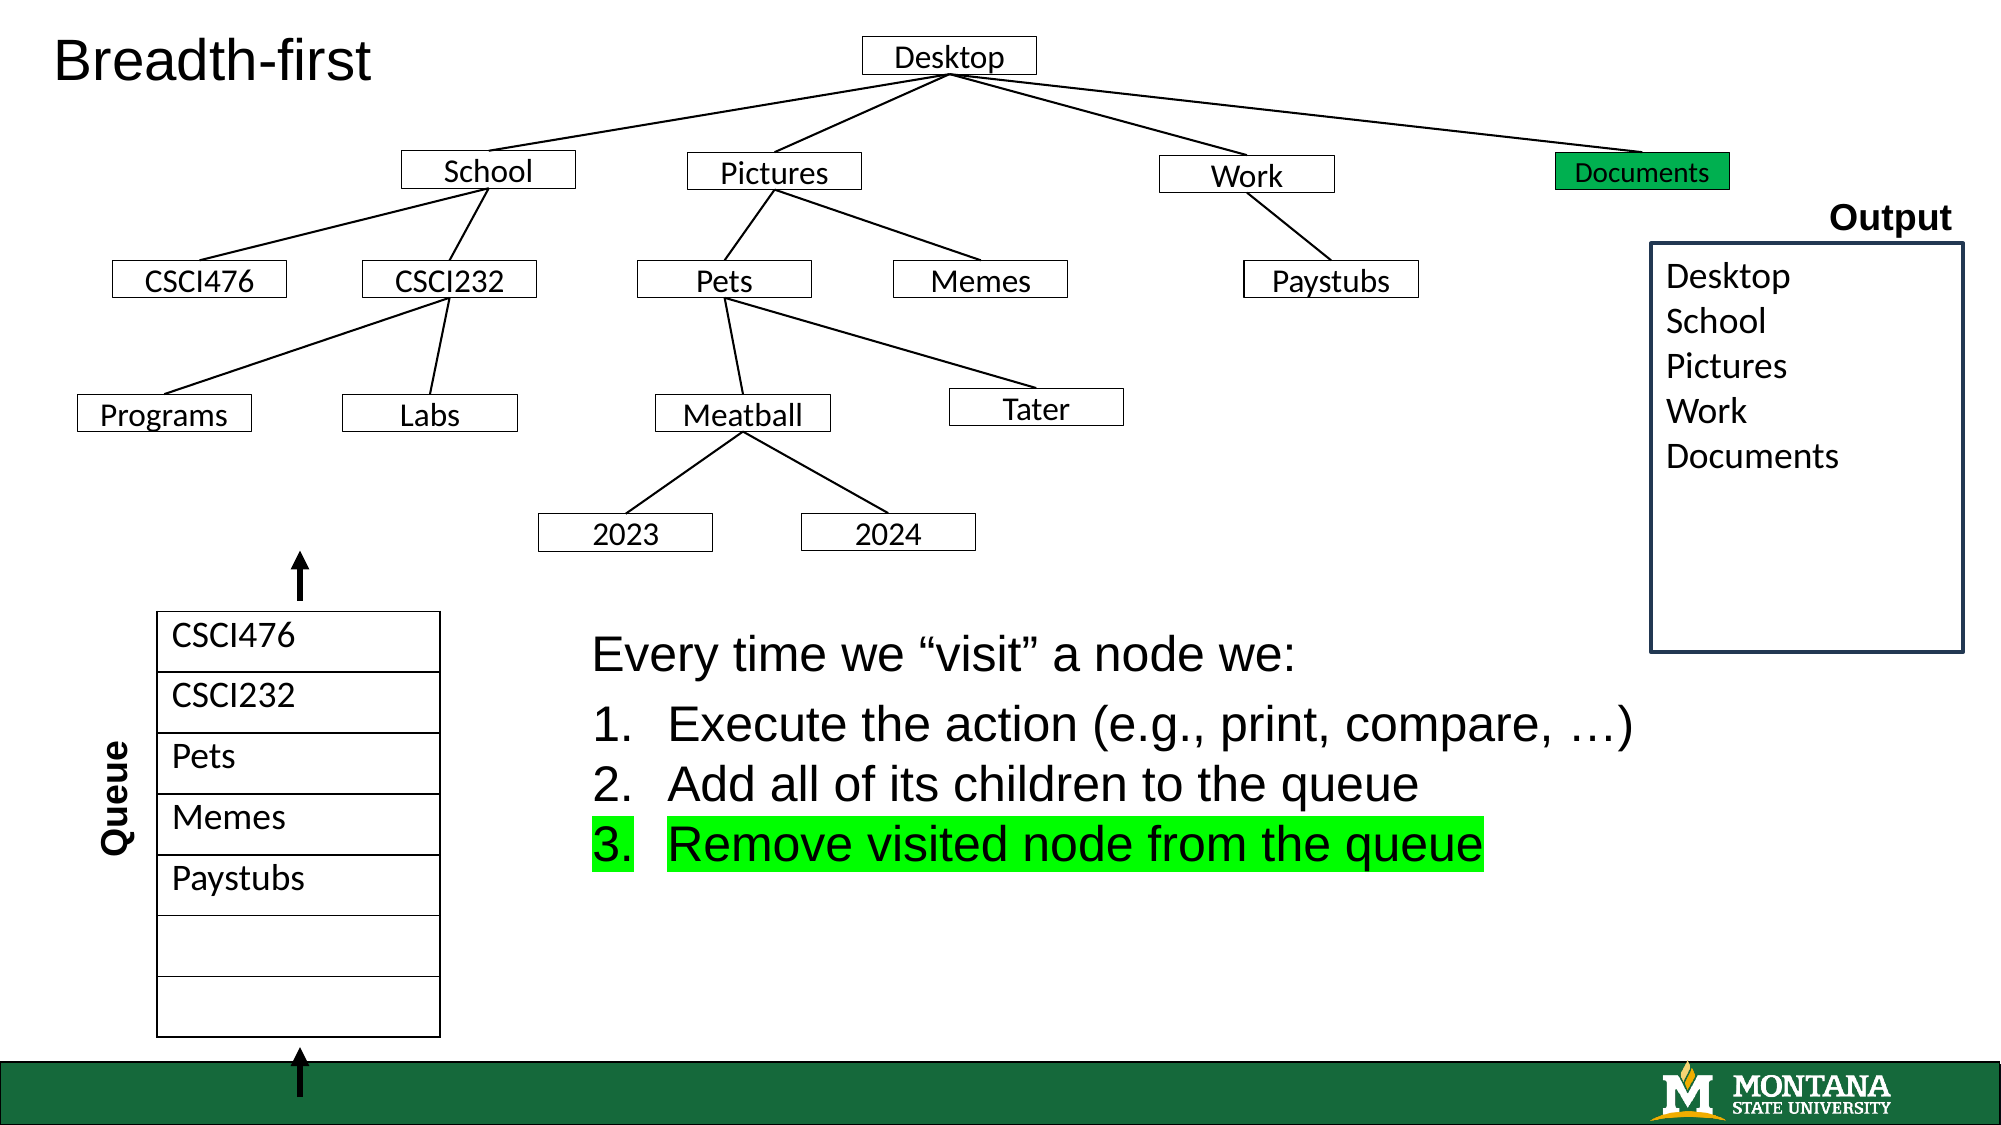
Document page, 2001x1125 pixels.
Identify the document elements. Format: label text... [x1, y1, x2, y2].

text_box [1892, 1060, 2000, 1125]
table_cell Pets [158, 734, 439, 793]
text_box Desktop [860, 35, 1039, 71]
text_box Documents [1553, 150, 1731, 192]
text_box Execute the action (e.g., print, compare, …) Add all of its children to the queue Remove visited node from the queue [577, 683, 1651, 879]
text_box Labs [341, 392, 519, 434]
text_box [0, 1060, 1648, 1125]
text_box CSCI476 [110, 258, 289, 300]
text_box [163, 297, 429, 395]
table_cell [158, 916, 439, 976]
text_box Memes [892, 258, 1070, 300]
table_cell Memes [158, 795, 439, 854]
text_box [488, 73, 774, 151]
text_box Breadth-first [39, 15, 388, 100]
table_header CSCI476 [158, 612, 439, 671]
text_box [429, 297, 450, 395]
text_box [949, 73, 1643, 153]
text_box Output [1814, 185, 1968, 246]
text_box Every time we “visit” a node we: [576, 614, 1313, 690]
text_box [774, 73, 947, 153]
text_box Work [1158, 161, 1336, 195]
text_box Queue [82, 725, 142, 873]
text_box Programs [75, 392, 253, 434]
table_cell [158, 977, 439, 1036]
table_cell CSCI232 [158, 673, 439, 732]
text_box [1246, 192, 1332, 261]
text_box Pets [635, 258, 814, 300]
text_box Pictures [685, 158, 864, 192]
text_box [199, 187, 449, 261]
text_box Tater [947, 386, 1125, 428]
text_box Desktop School Pictures Work Documents [1649, 241, 1965, 654]
table_cell Paystubs [158, 856, 439, 915]
text_box School [400, 149, 578, 190]
text_box Meatball [654, 392, 832, 430]
text_box 2024 [799, 511, 977, 553]
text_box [742, 431, 889, 514]
text_box 2023 [536, 512, 715, 553]
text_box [724, 297, 1037, 389]
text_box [625, 431, 741, 514]
text_box Paystubs [1242, 258, 1420, 300]
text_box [774, 189, 982, 261]
picture [1649, 1060, 1892, 1122]
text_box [449, 187, 489, 261]
text_box CSCI232 [360, 258, 539, 300]
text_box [724, 189, 774, 261]
